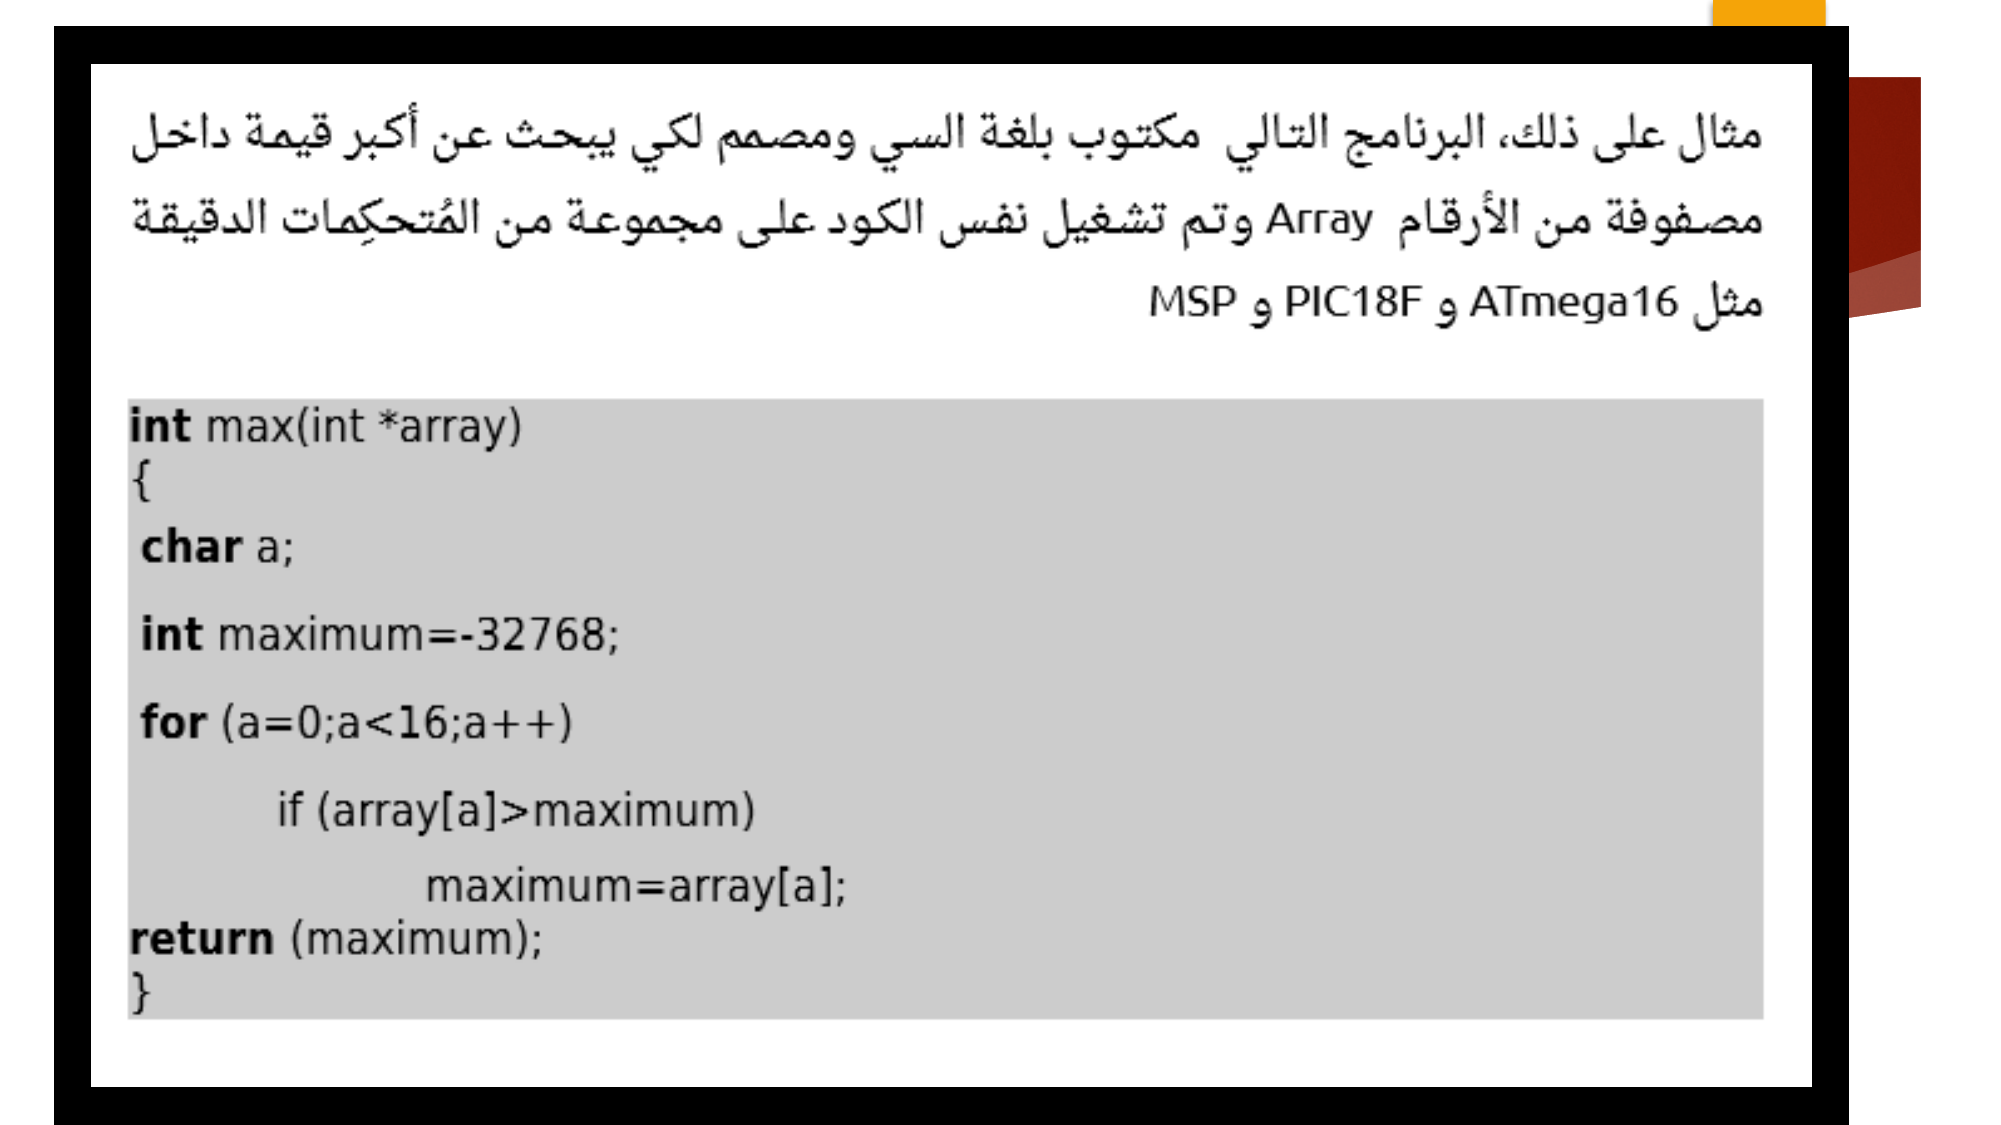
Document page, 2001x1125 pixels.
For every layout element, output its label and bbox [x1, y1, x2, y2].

picture [90, 63, 1813, 1088]
